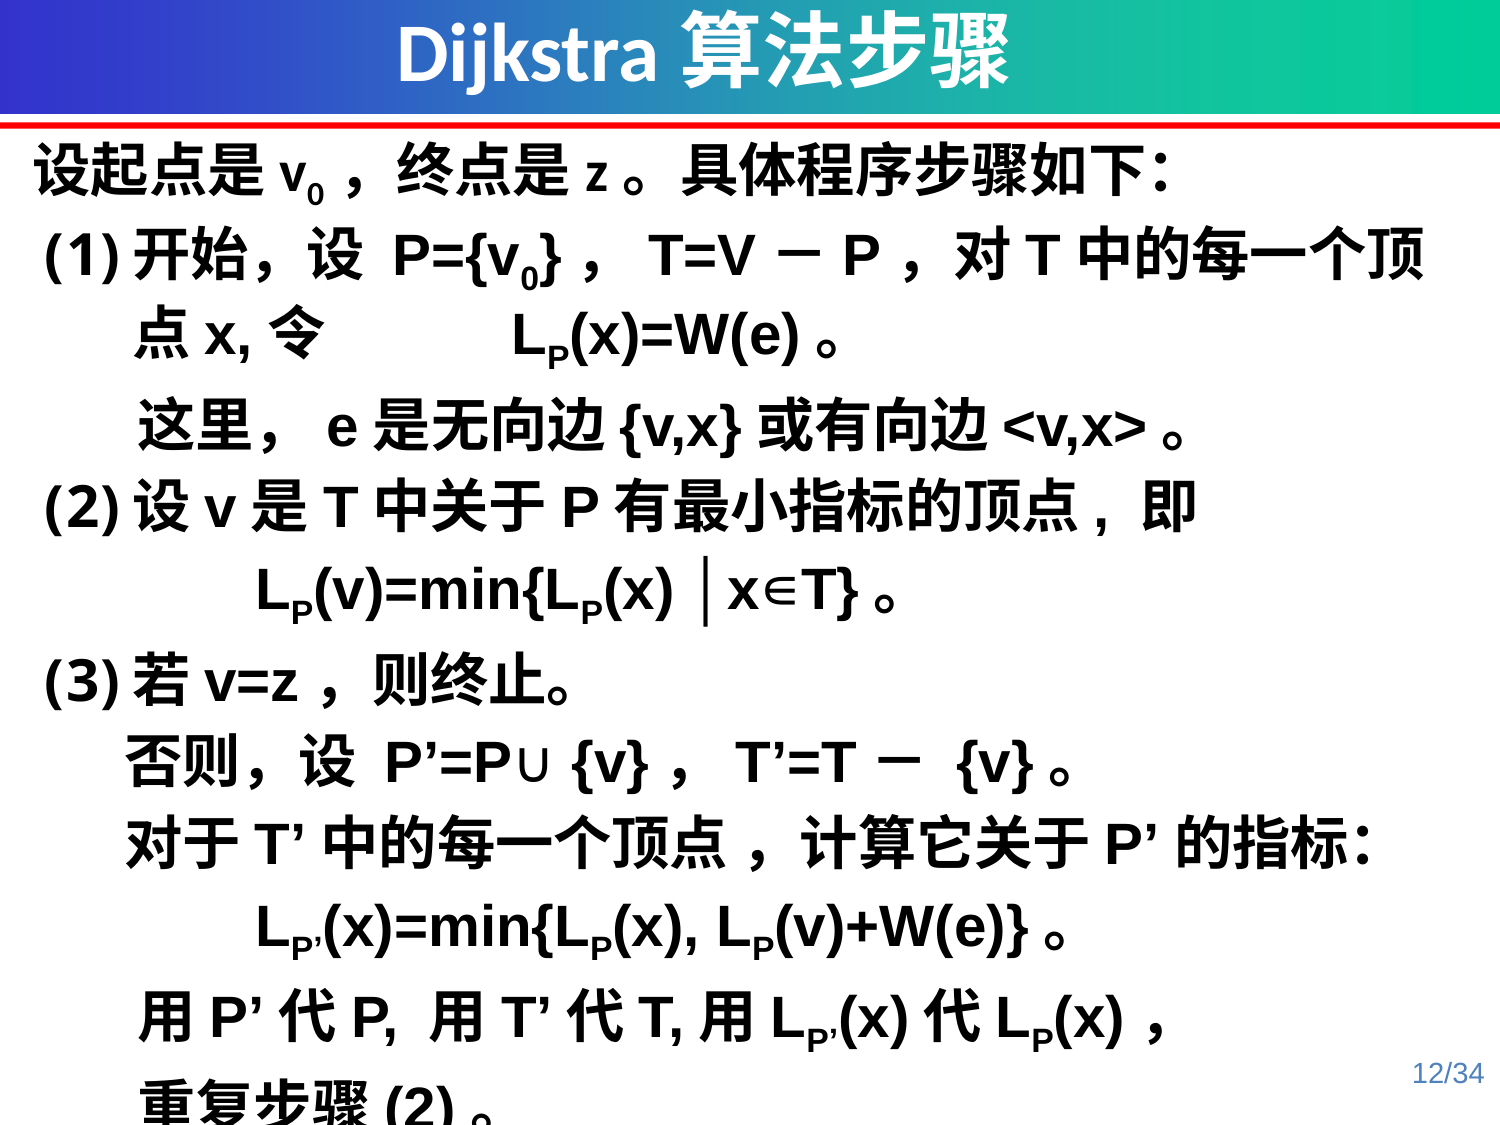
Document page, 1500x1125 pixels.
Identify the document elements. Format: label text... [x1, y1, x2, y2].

title Dijkstra算法步骤 [29, 0, 1380, 101]
picture [0, 0, 1500, 114]
list 设起点是v0，终点是z。具体程序步骤如下： [17, 125, 1368, 244]
slide_number 12/34 [1447, 1046, 1500, 1125]
text_box 开始，设 P={v0}，T=V－P，对T中的每一个顶点x,令 LP(x)=W(e)。 这里，e是无向边{v,x}或有向边<v,x>。 设v是T中关于P有最小指标的顶点, 即 LP(v)=min{LP(x) │x∊T}。 若v=z，则终止。 否则，设 P’=P∪ {v}，T’=T－ {v}。 对于T’中的每一个顶点 ，计算它关于P’的指标： LP’(x)=min{LP(x), LP(v)+W(e)}。 用P’代P, 用T’代T,用LP’(x)代LP(x)， 重复步骤(2)。 [29, 209, 1447, 1125]
